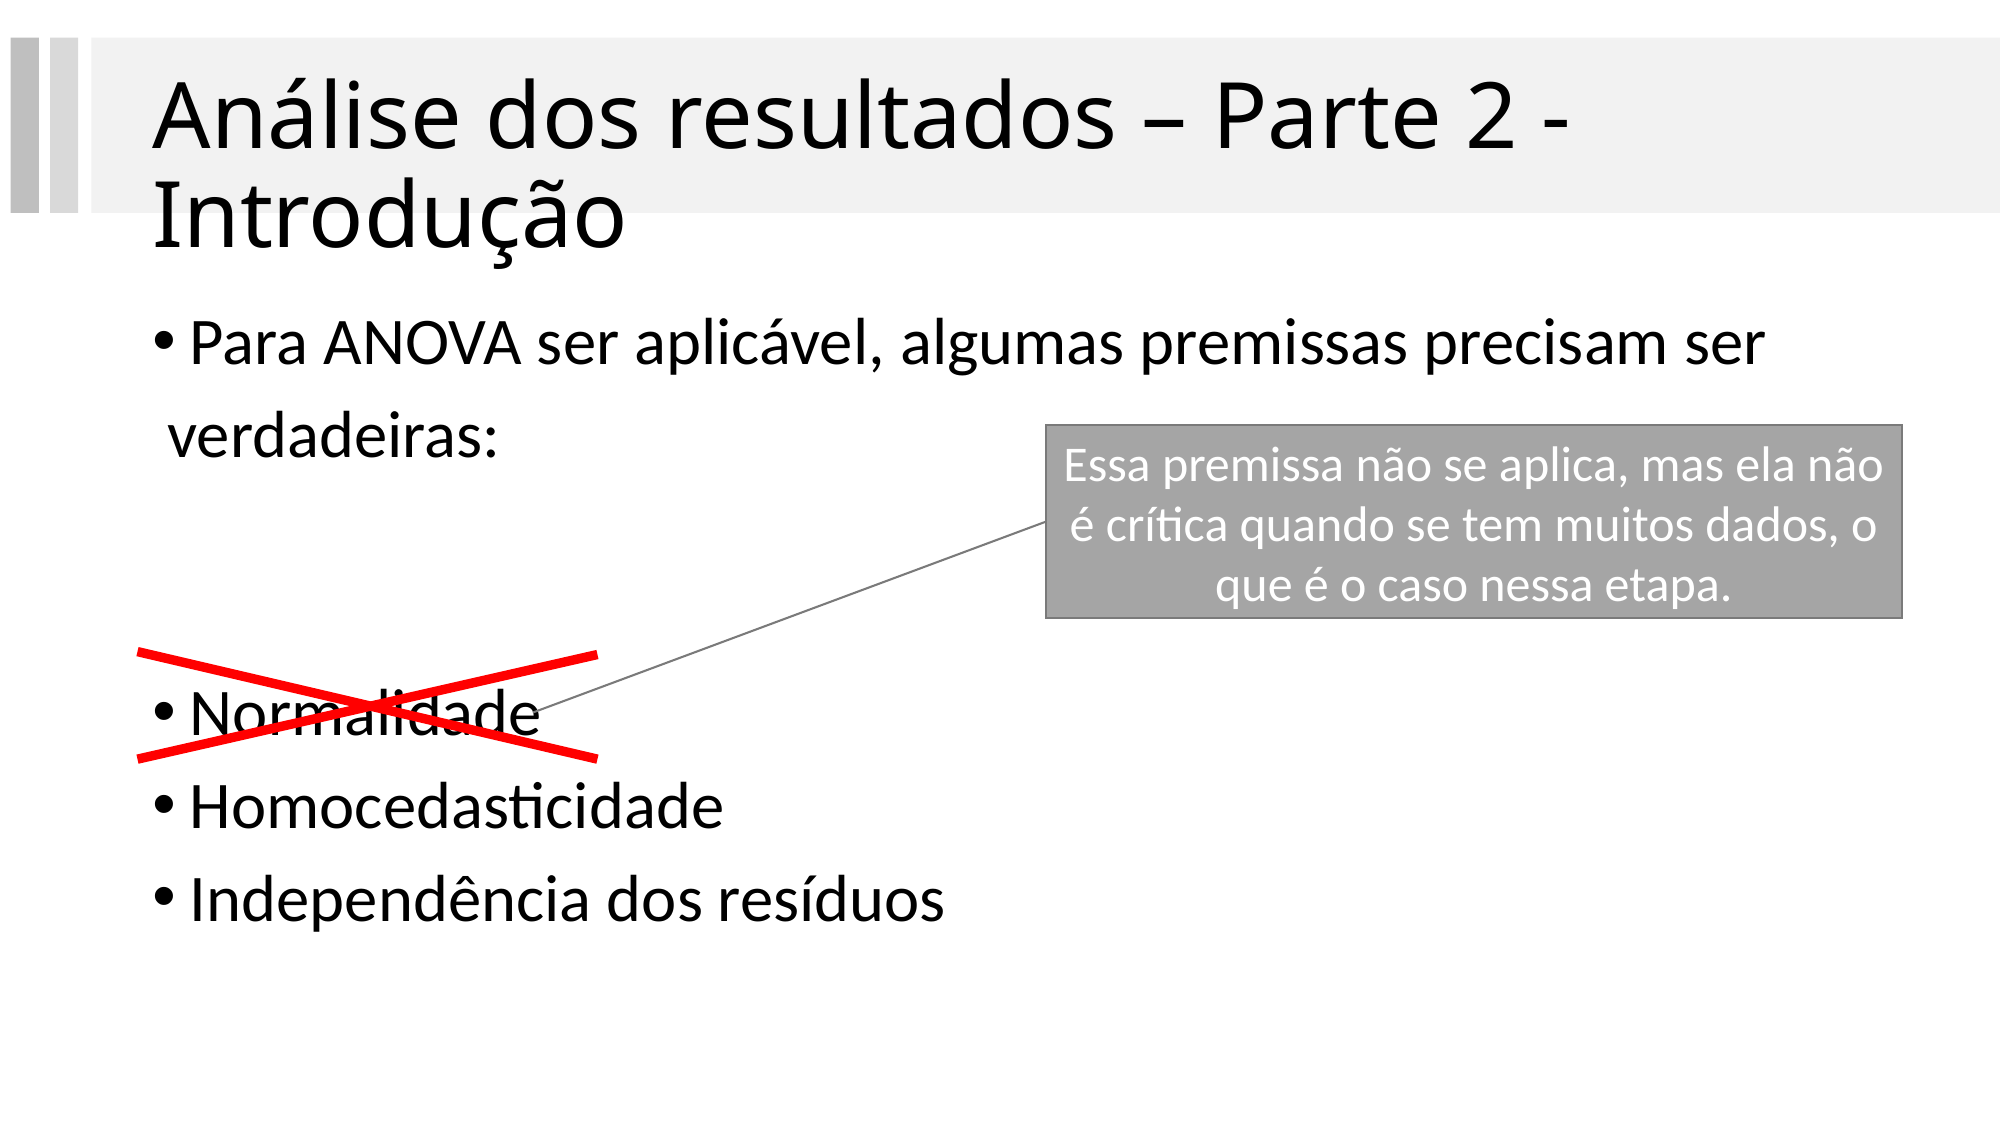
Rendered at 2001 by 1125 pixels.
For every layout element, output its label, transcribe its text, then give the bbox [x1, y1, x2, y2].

title Análise dos resultados – Parte 2 - Introdução [137, 213, 2000, 278]
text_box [137, 654, 598, 760]
text_box Essa premissa não se aplica, mas ela não é crítica quando se tem muitos dados, o que é o caso nessa etapa. [598, 424, 1903, 690]
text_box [10, 37, 2000, 213]
list Para ANOVA ser aplicável, algumas premissas precisam ser verdadeiras: Normalidade Homocedasticidade Independência dos resíduos [137, 524, 1902, 1111]
list Para ANOVA ser aplicável, algumas premissas precisam ser verdadeiras: Normalidade Homocedasticidade Independência dos resíduos [137, 299, 1902, 686]
